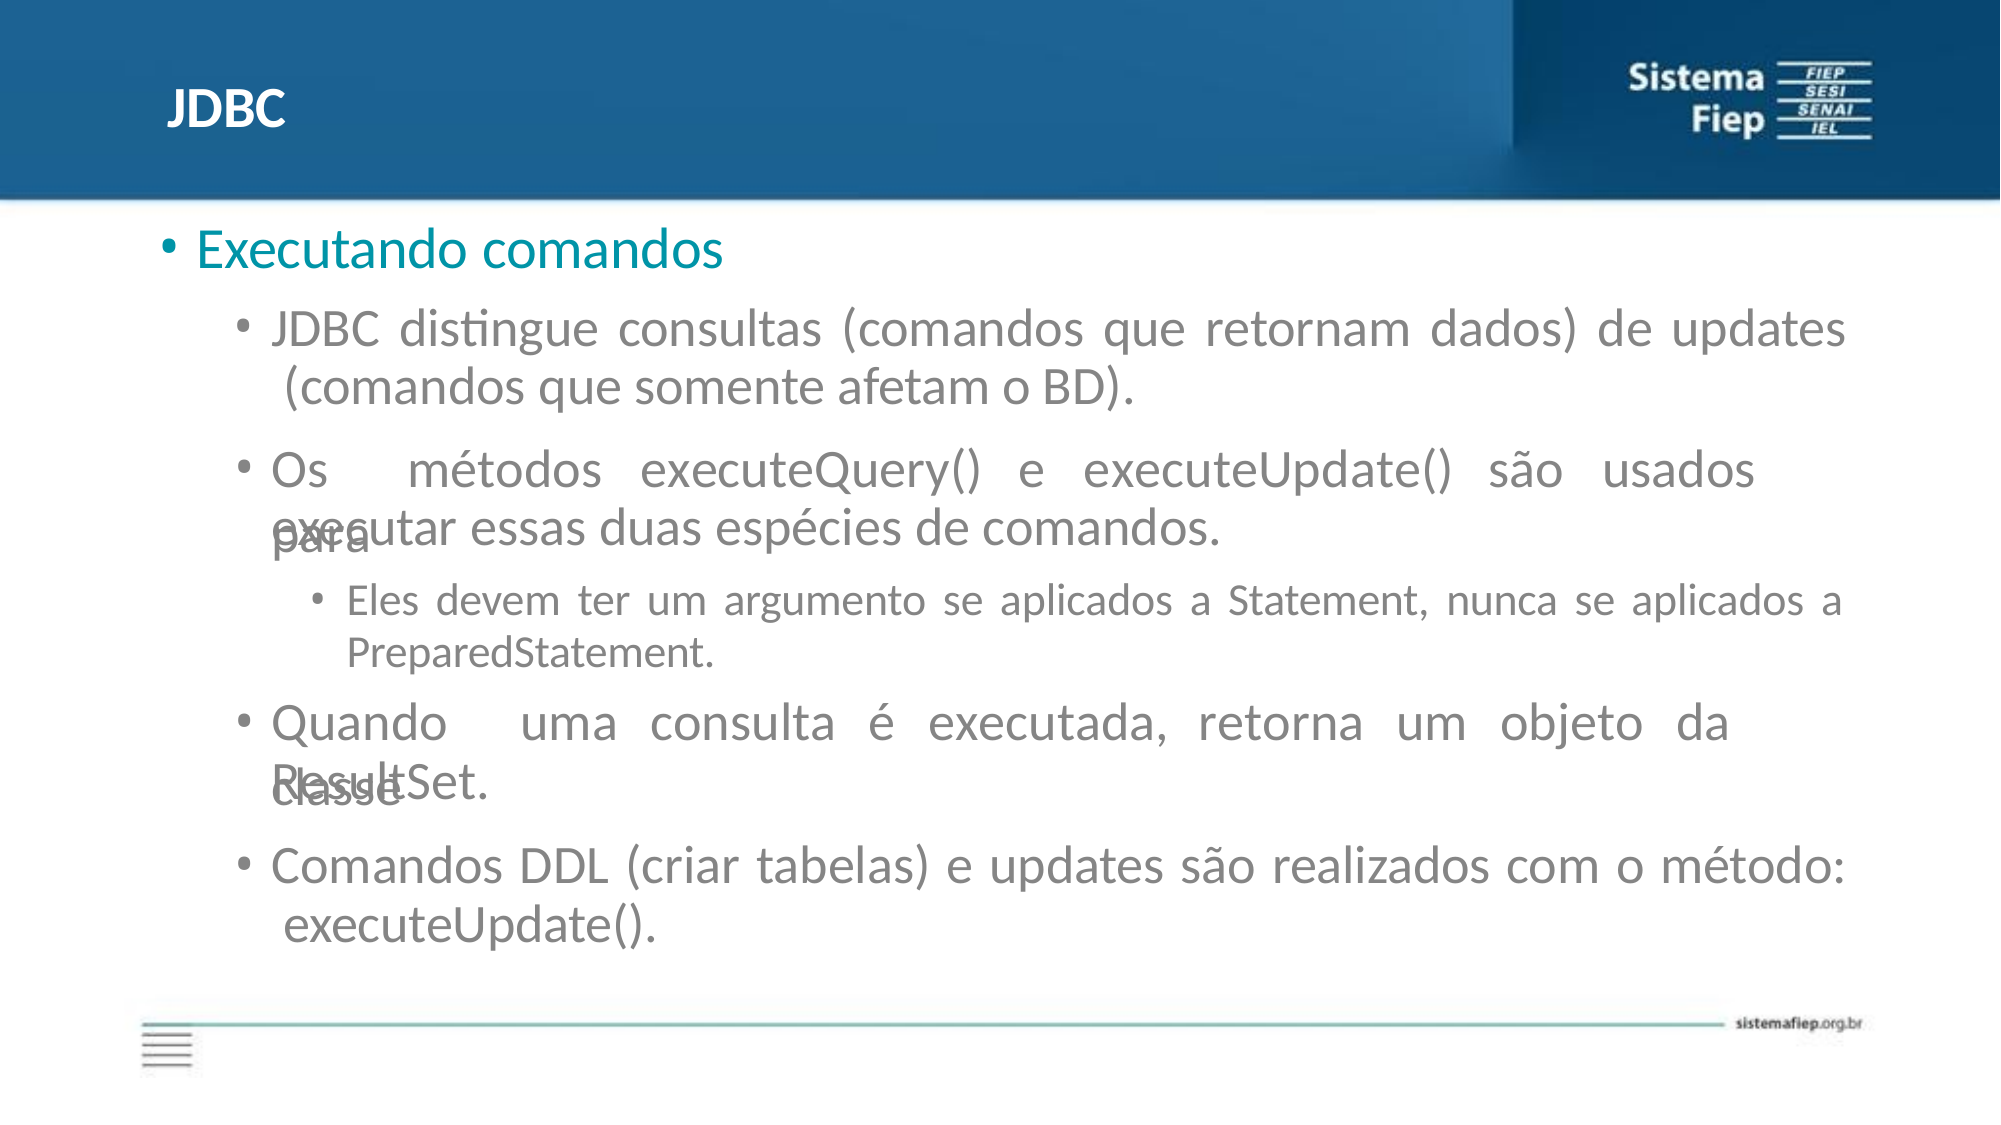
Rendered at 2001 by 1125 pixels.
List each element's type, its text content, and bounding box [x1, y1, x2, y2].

text_box Executando comandos JDBC distingue consultas (comandos que retornam dados) de updates (comandos que somente afetam o BD). [156, 197, 1857, 416]
picture [0, 0, 2000, 1078]
text_box executar essas duas espécies de comandos. Eles devem ter um argumento se aplicados a Statement, nunca se aplicados a PreparedStatement. [269, 470, 1857, 678]
title JDBC [165, 66, 290, 197]
text_box ResultSet. Comandos DDL (criar tabelas) e updates são realizados com o método: executeUpdate(). [232, 724, 1857, 954]
text_box Os métodos executeQuery() e executeUpdate() são usados para [232, 431, 1857, 564]
text_box Quando uma consulta é executada, retorna um objeto da classe [232, 684, 1857, 724]
